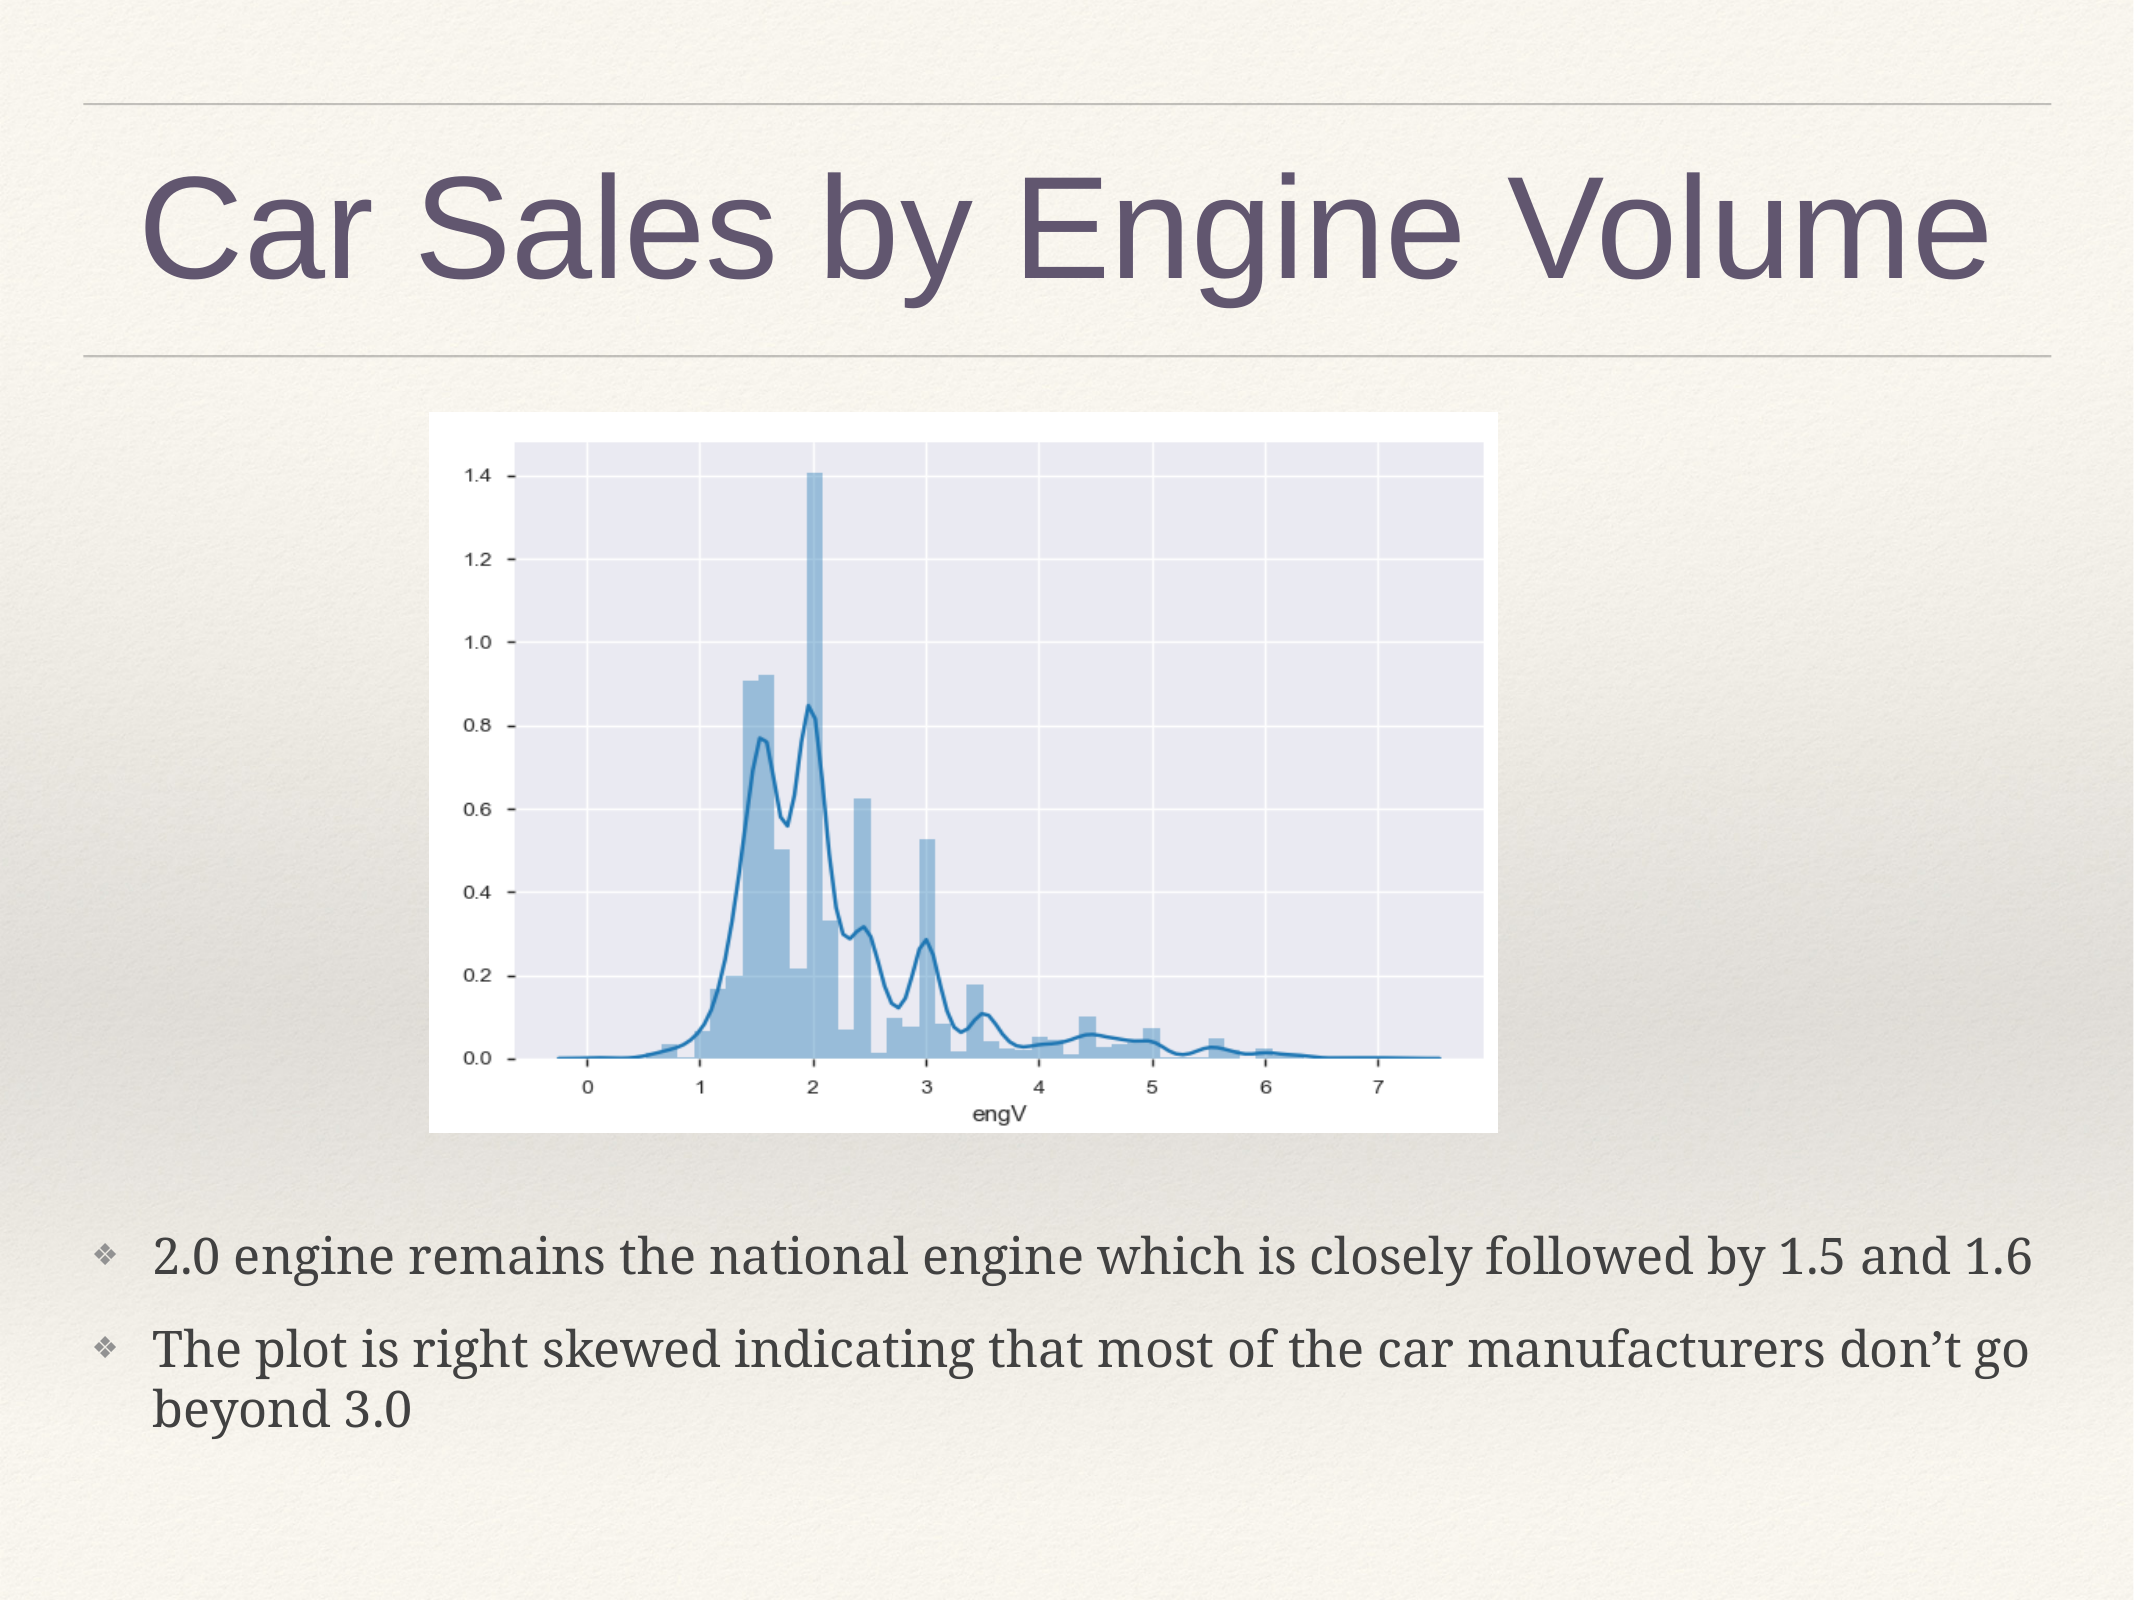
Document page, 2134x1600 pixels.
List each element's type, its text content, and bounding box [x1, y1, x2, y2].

title Car Sales by Engine Volume [82, 130, 2051, 332]
list 2.0 engine remains the national engine which is closely followed by 1.5 and 1.6 The plot is right skewed indicating that most of the car manufacturers don’t go beyond 3.0 [82, 356, 2051, 1470]
picture [0, 0, 2134, 1600]
